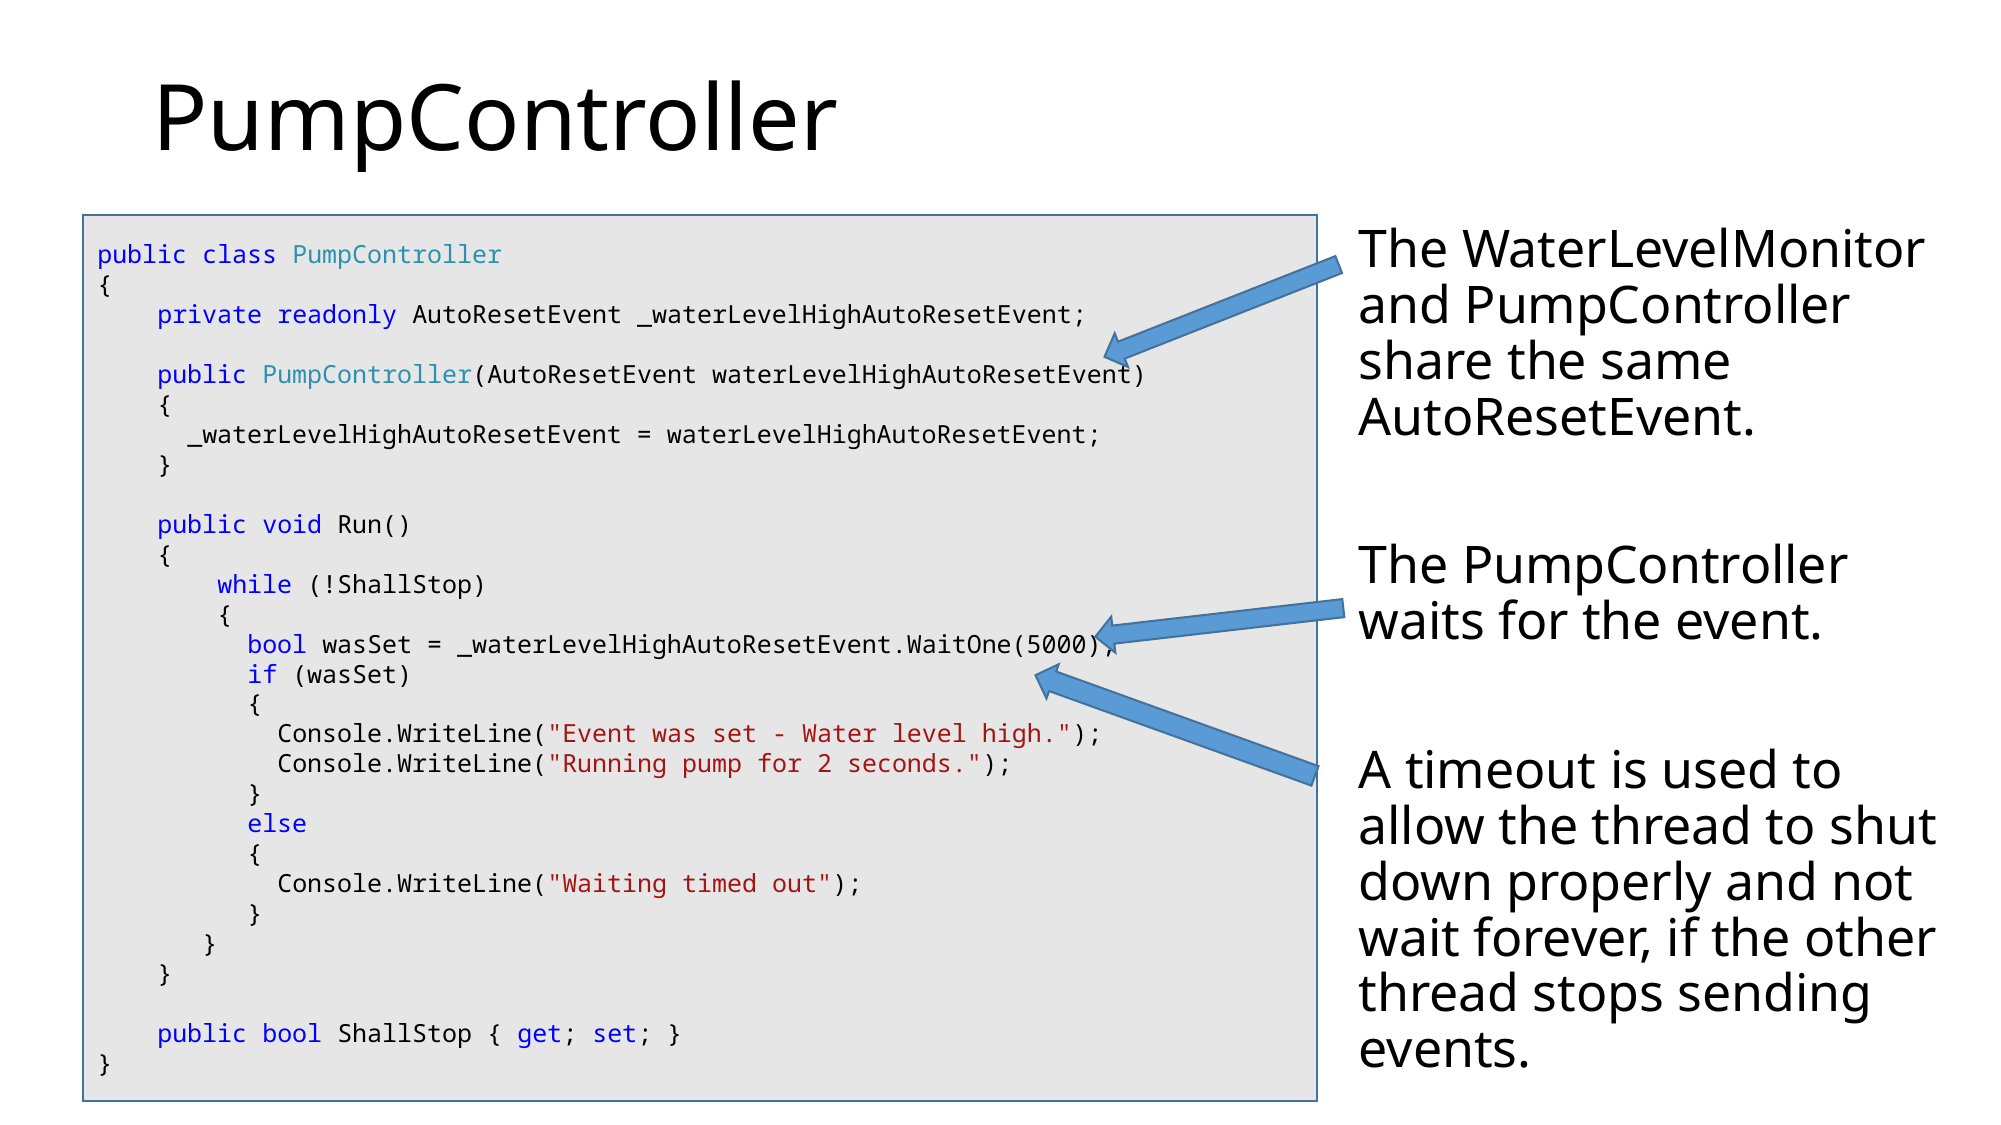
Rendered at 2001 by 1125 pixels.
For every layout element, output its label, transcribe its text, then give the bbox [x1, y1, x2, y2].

text_box [1093, 597, 1346, 656]
text_box [1103, 254, 1344, 369]
title PumpController [137, 59, 1863, 182]
text_box [1034, 662, 1320, 787]
text_box public class PumpController { private readonly AutoResetEvent _waterLevelHighAutoResetEvent; public PumpController(AutoResetEvent waterLevelHighAutoResetEvent) { _waterLevelHighAutoResetEvent = waterLevelHighAutoResetEvent; } public void Run() { while (!ShallStop) { bool wasSet = _waterLevelHighAutoResetEvent.WaitOne(5000); if (wasSet) { Console.WriteLine("Event was set - Water level high."); Console.WriteLine("Running pump for 2 seconds."); } else { Console.WriteLine("Waiting timed out"); } } } public bool ShallStop { get; set; } } [82, 214, 1318, 1102]
list The WaterLevelMonitor and PumpController share the same AutoResetEvent. The PumpController waits for the event. A timeout is used to allow the thread to shut down properly and not wait forever, if the other thread stops sending events. [1343, 215, 1955, 1101]
